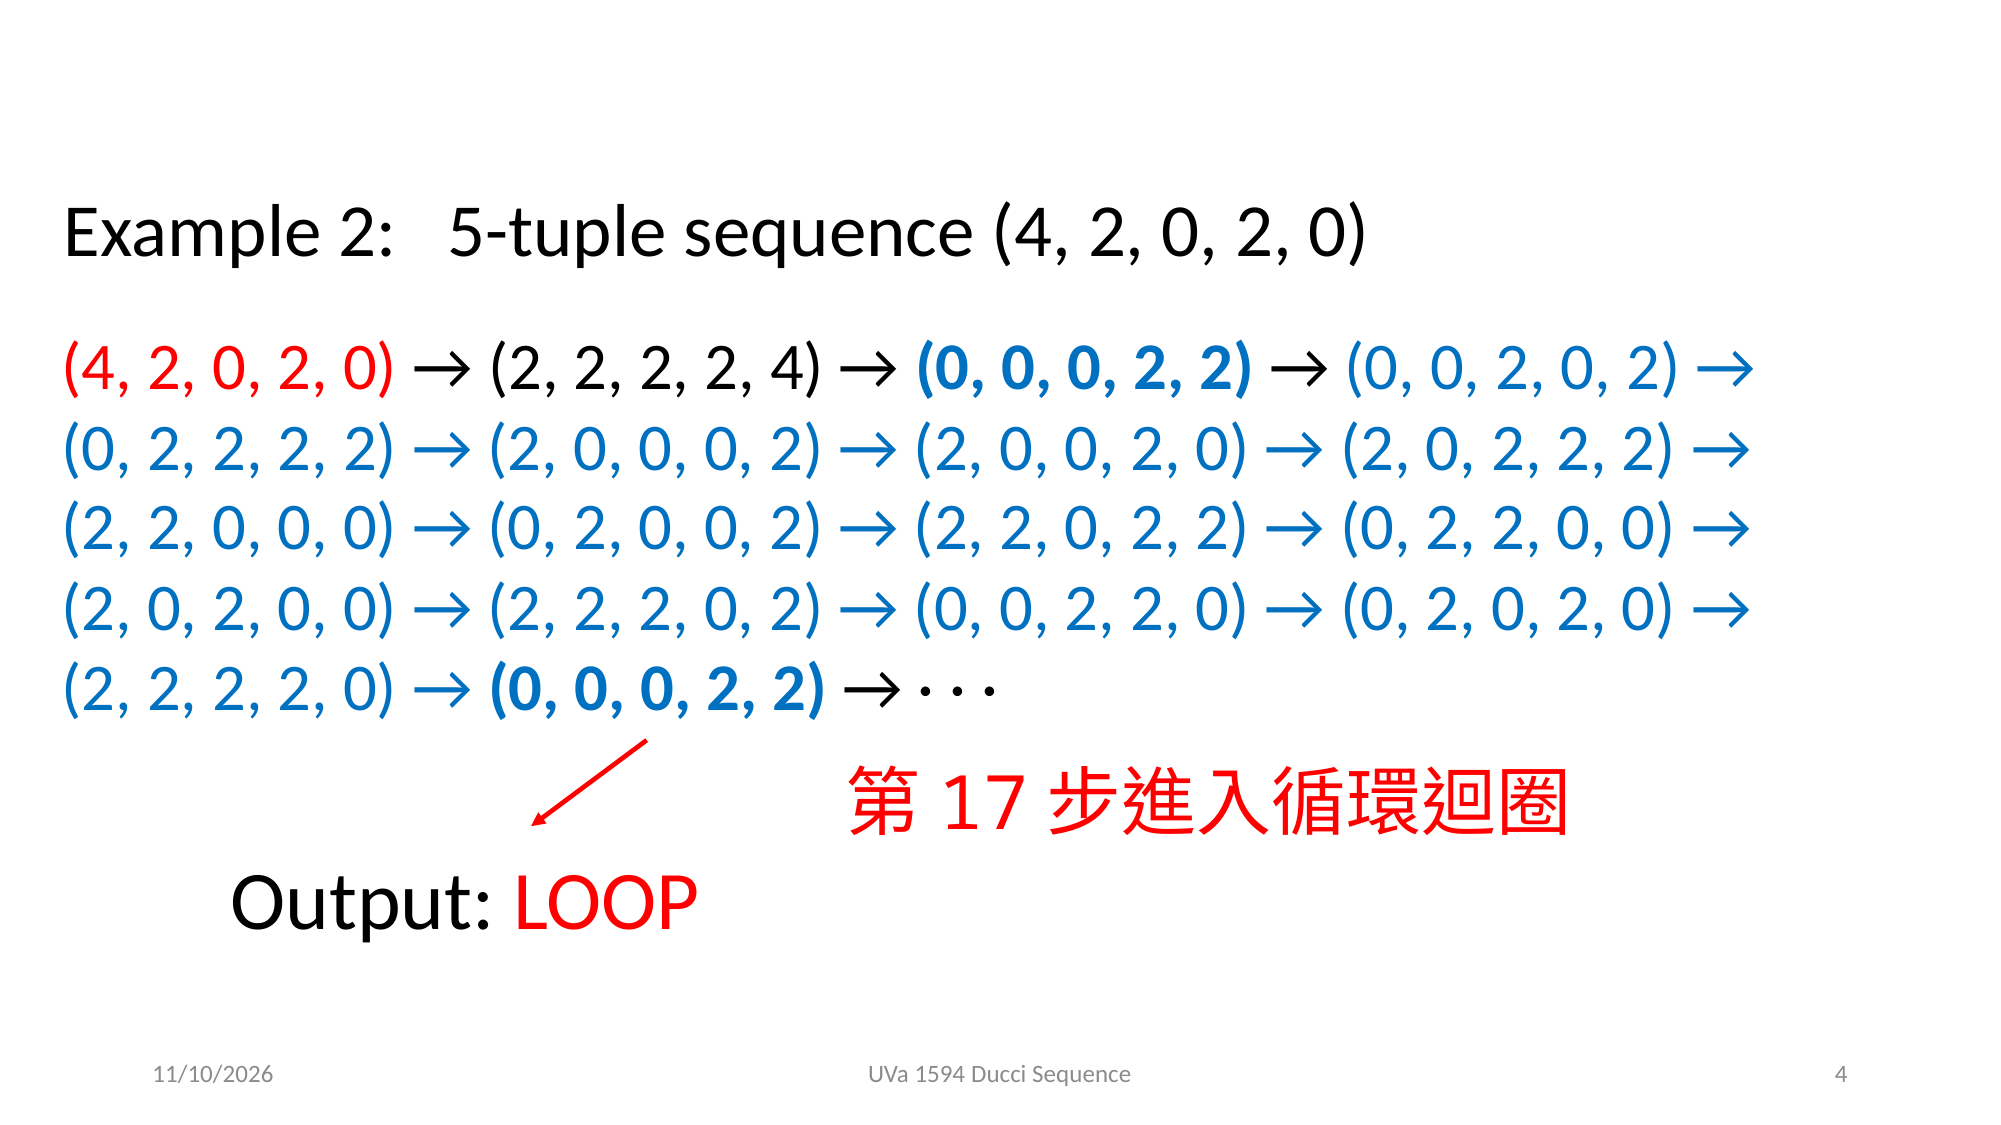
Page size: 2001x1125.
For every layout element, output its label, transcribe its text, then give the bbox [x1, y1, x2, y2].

text_box 第17步進入循環迴圈 [831, 747, 1594, 853]
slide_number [137, 1042, 588, 1103]
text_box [531, 740, 647, 827]
text_box Output: LOOP [215, 838, 782, 954]
text_box Example 2: 5-tuple sequence (4, 2, 0, 2, 0) [49, 174, 1466, 280]
text_box (4, 2, 0, 2, 0) → (2, 2, 2, 2, 4) → (0, 0, 0, 2, 2) → (0, 0, 2, 0, 2) → (0, 2, 2, 2, 2) → (2, 0, 0, 0, 2) → (2, 0, 0, 2, 0) → (2, 0, 2, 2, 2) → (2, 2, 0, 0, 0) → (0, 2, 0, 0, 2) → (2, 2, 0, 2, 2) → (0, 2, 2, 0, 0) → (2, 0, 2, 0, 0) → (2, 2, 2, 0, 2) → (0, 0, 2, 2, 0) → (0, 2, 0, 2, 0) → (2, 2, 2, 2, 0) → (0, 0, 0, 2, 2) → · · · [46, 316, 1803, 731]
slide_number 4 [1412, 1042, 1863, 1103]
footer UVa 1594 Ducci Sequence [662, 1042, 1338, 1103]
